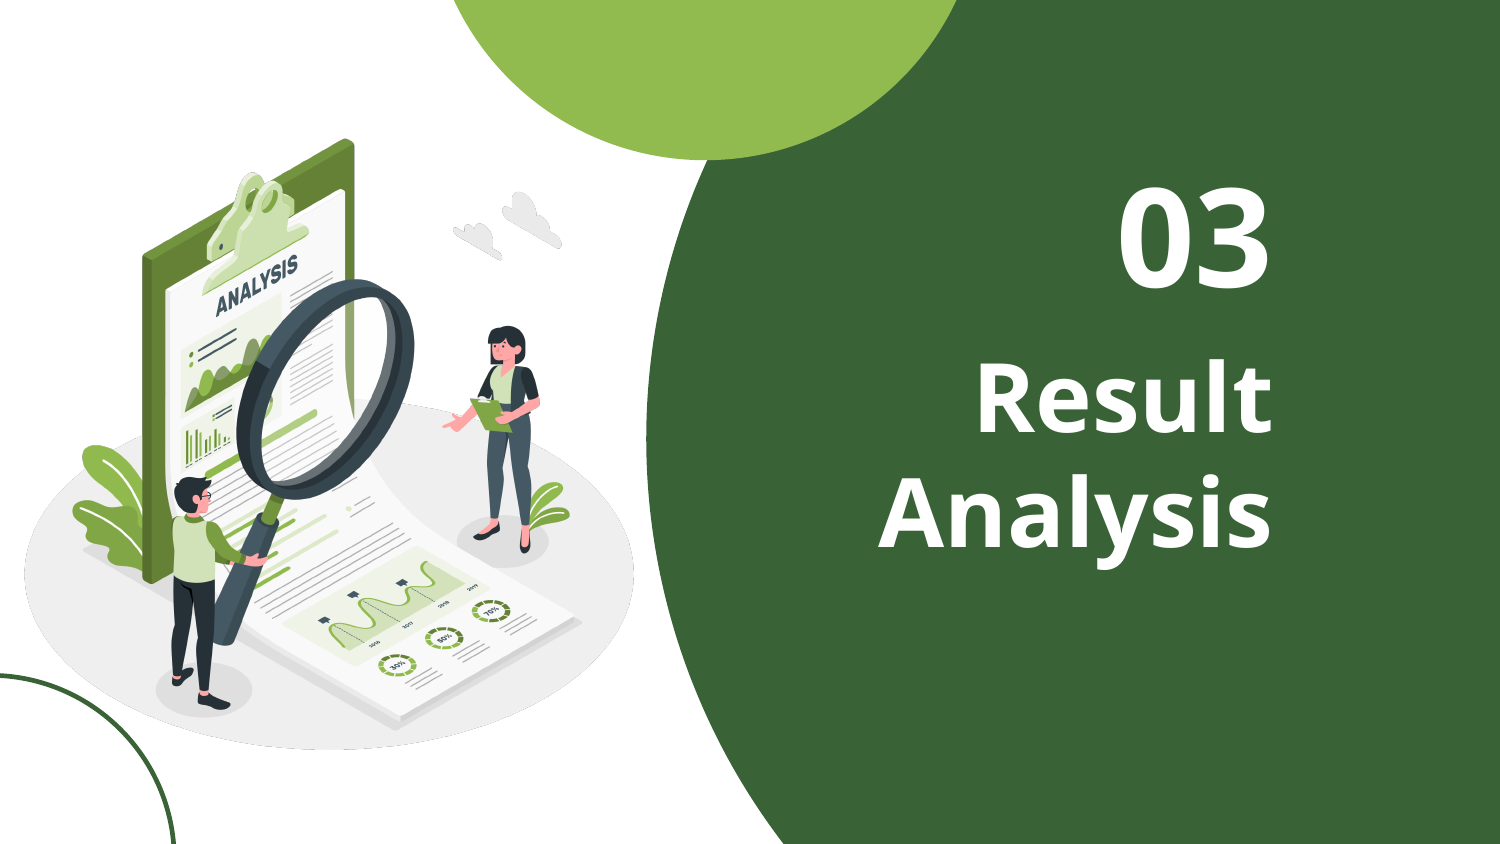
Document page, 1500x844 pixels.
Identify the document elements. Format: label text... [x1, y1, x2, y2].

title Result Analysis [664, 321, 1289, 590]
title 03 [1000, 137, 1289, 321]
picture [4, 121, 649, 766]
